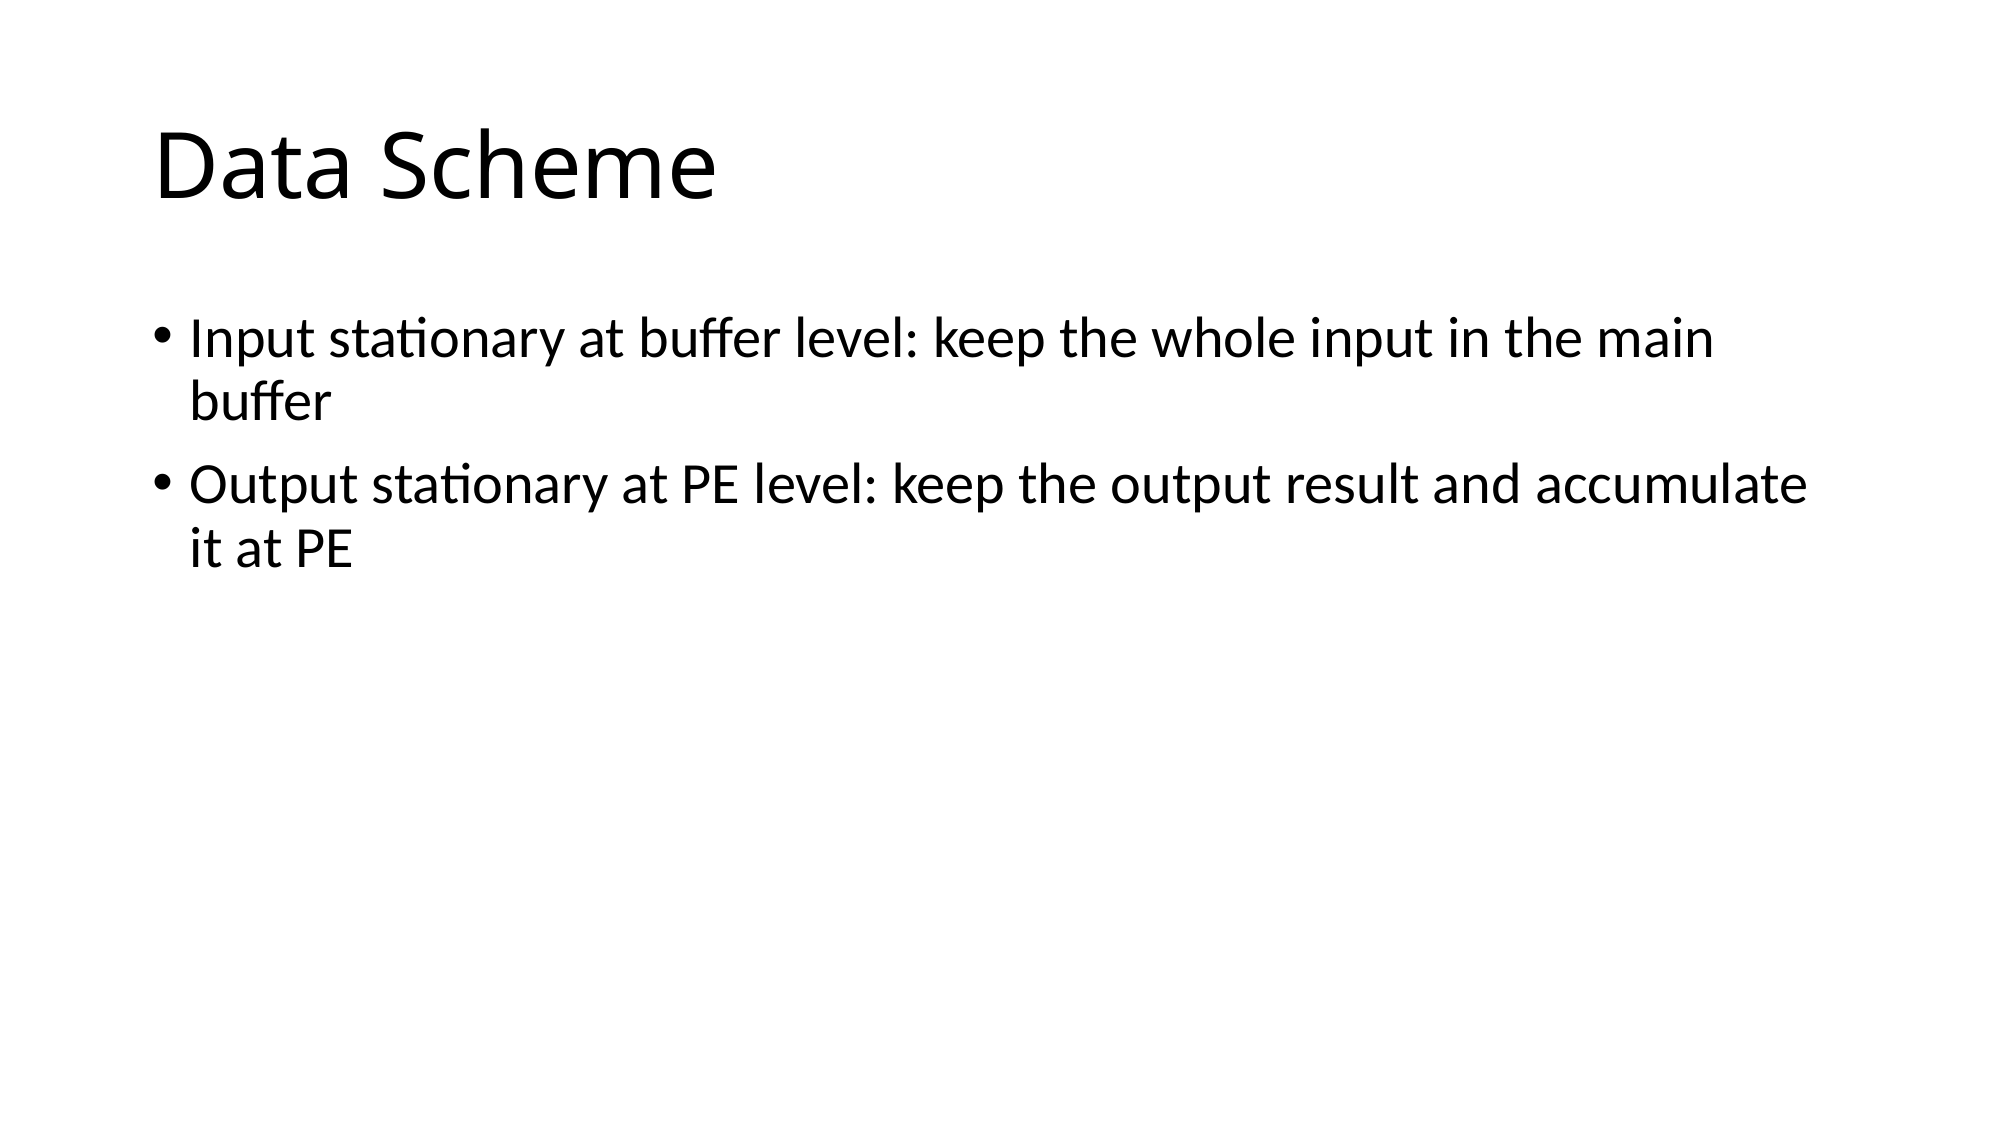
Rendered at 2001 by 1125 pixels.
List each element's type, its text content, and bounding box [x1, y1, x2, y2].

list Input stationary at buffer level: keep the whole input in the main buffer Output stationary at PE level: keep the output result and accumulate it at PE [137, 299, 1863, 1014]
title Data Scheme [137, 59, 1863, 278]
